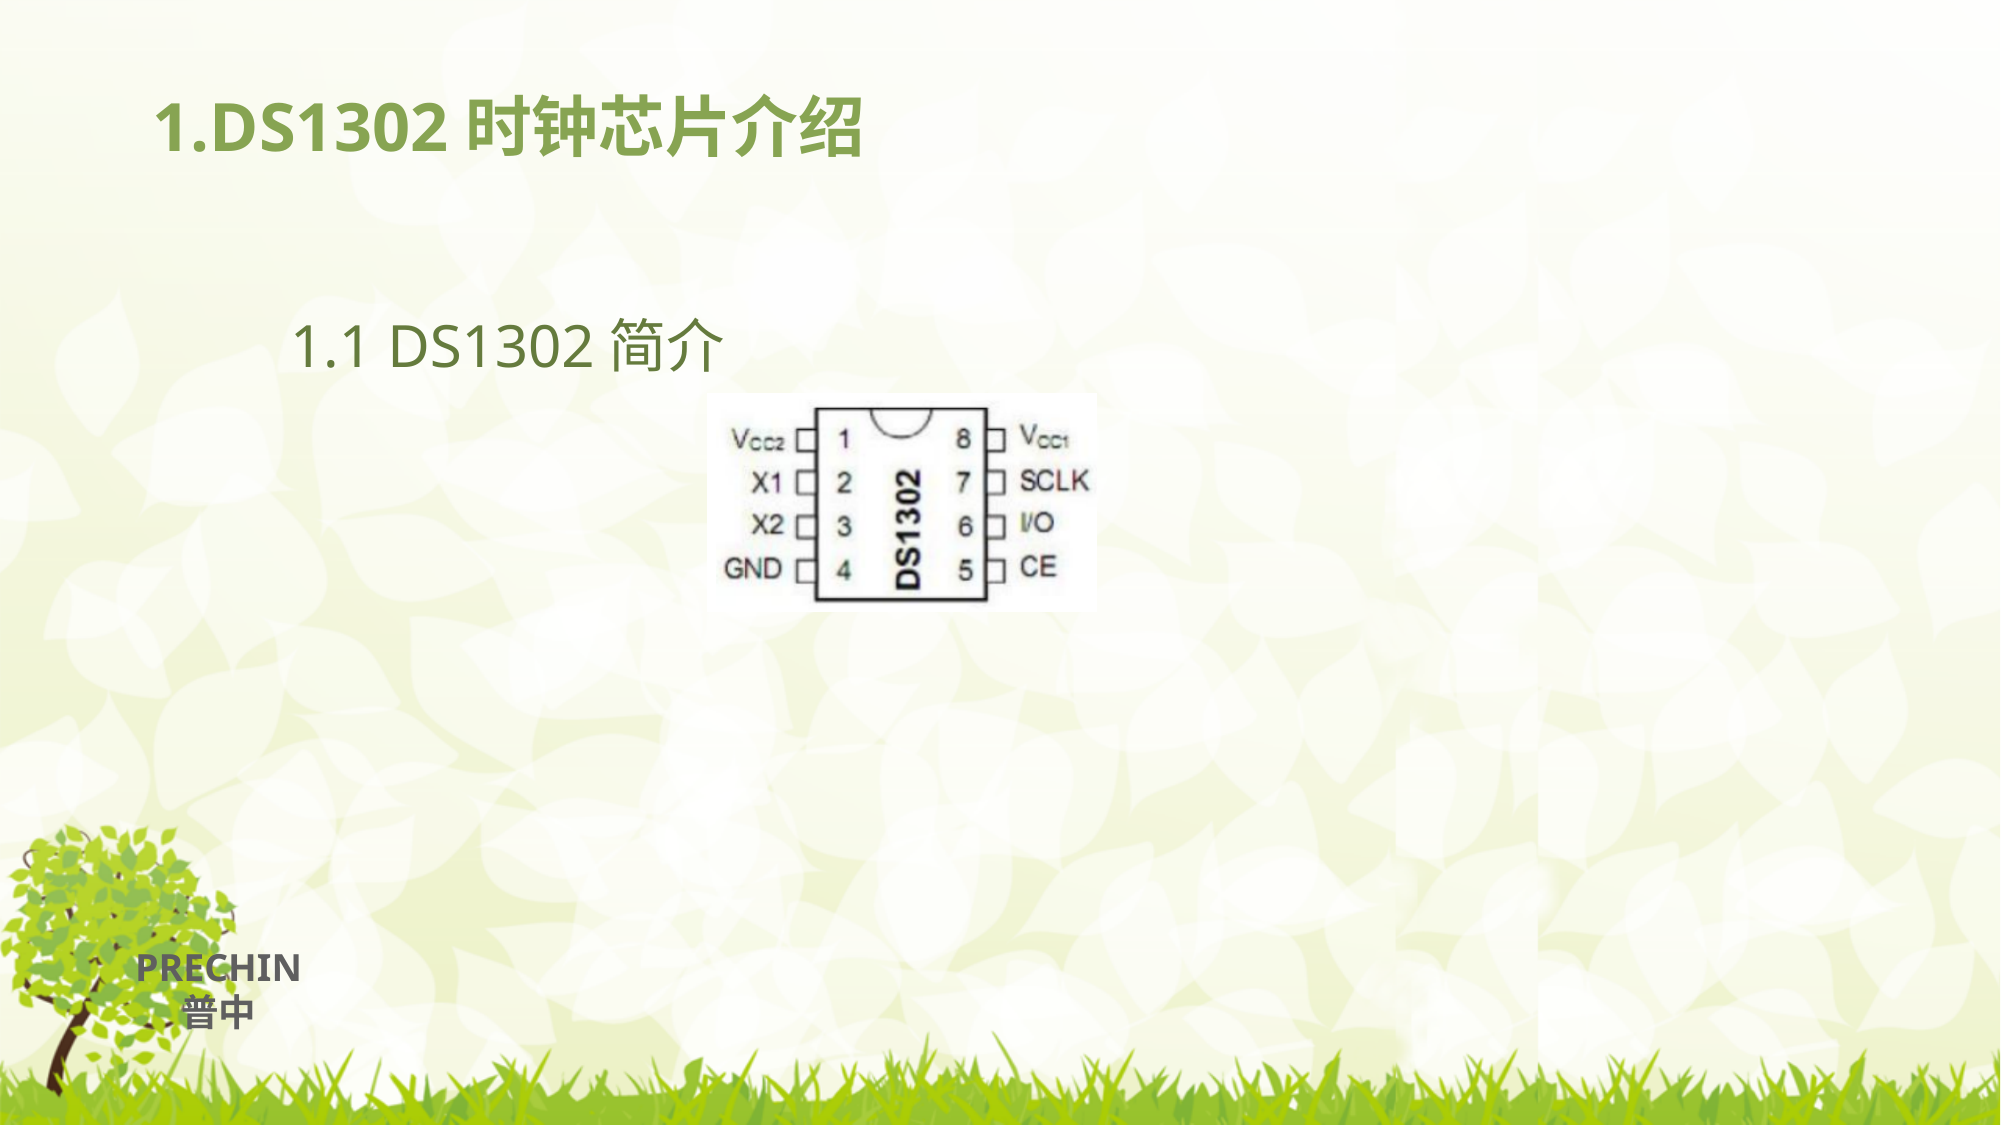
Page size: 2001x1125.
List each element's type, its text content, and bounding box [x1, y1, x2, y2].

title 1.DS1302时钟芯片介绍 [137, 59, 1863, 200]
picture [0, 0, 2001, 1125]
list 1.1 DS1302简介 [158, 267, 1884, 1062]
text_box [137, 246, 1863, 1041]
